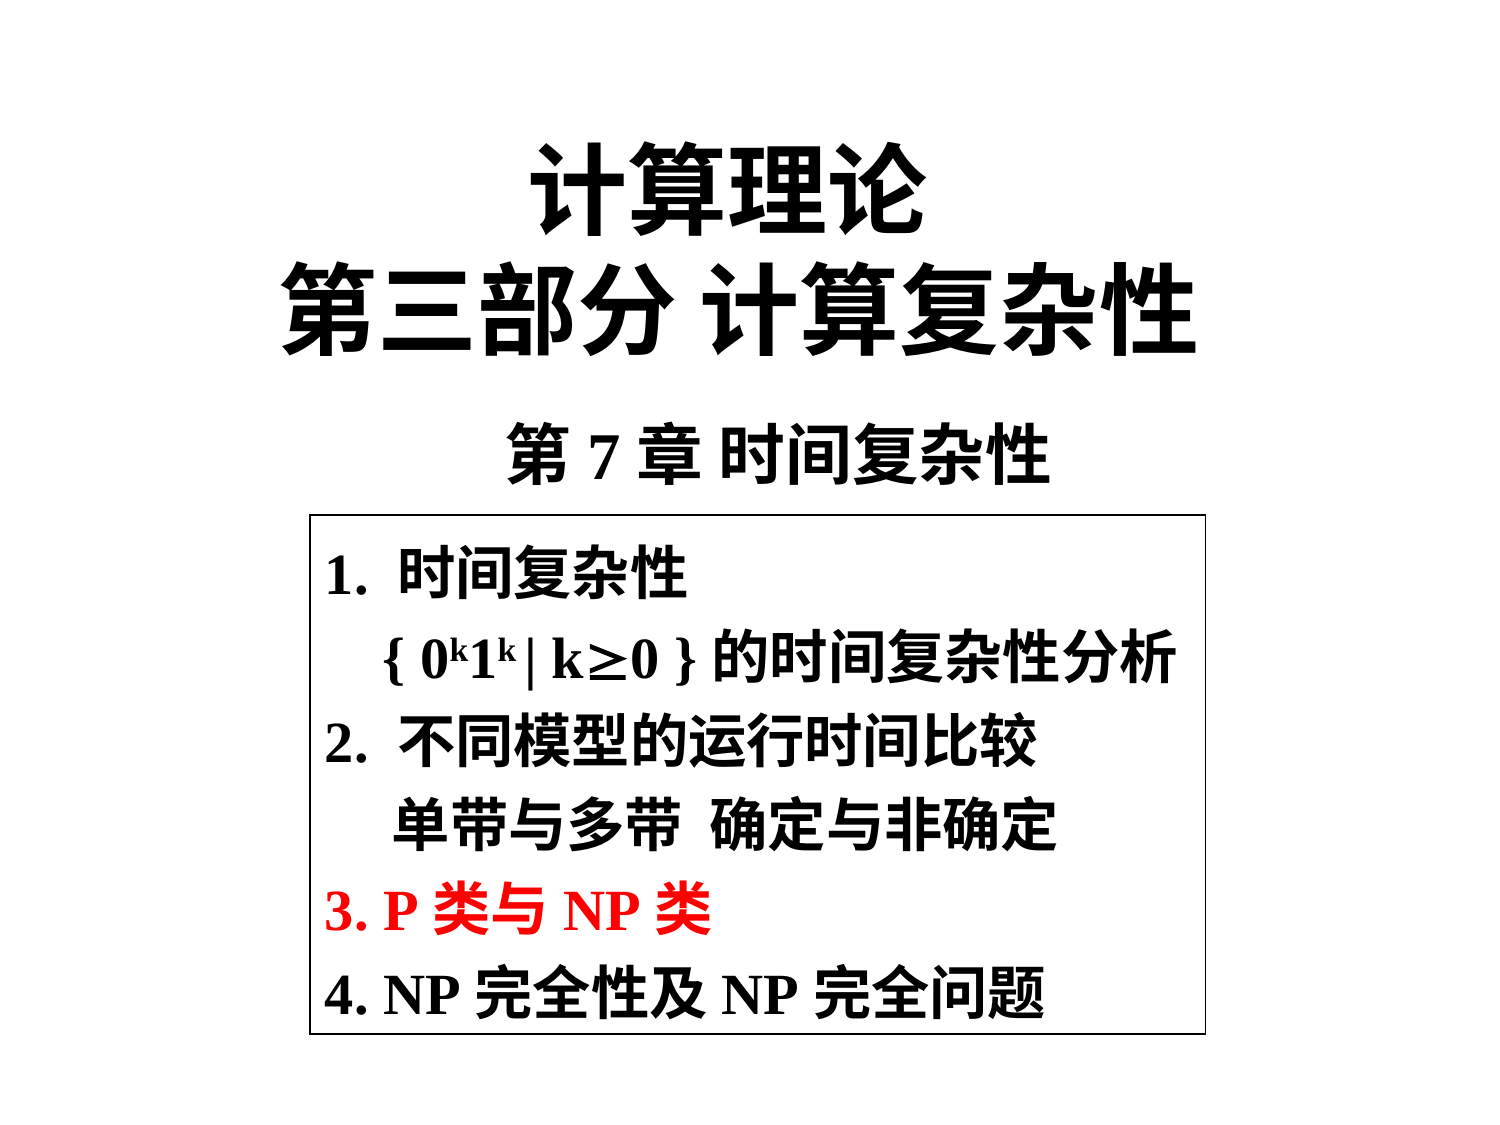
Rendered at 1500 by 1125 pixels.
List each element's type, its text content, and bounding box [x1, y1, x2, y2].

title 计算理论 第三部分 计算复杂性 [0, 7, 1500, 487]
text_box 第7章 时间复杂性 [490, 397, 1068, 500]
text_box 1. 时间复杂性 { 0k1k | k0 }的时间复杂性分析 2. 不同模型的运行时间比较 单带与多带 确定与非确定 3. P类与NP类 4. NP完全性及NP完全问题 [310, 515, 1206, 1034]
